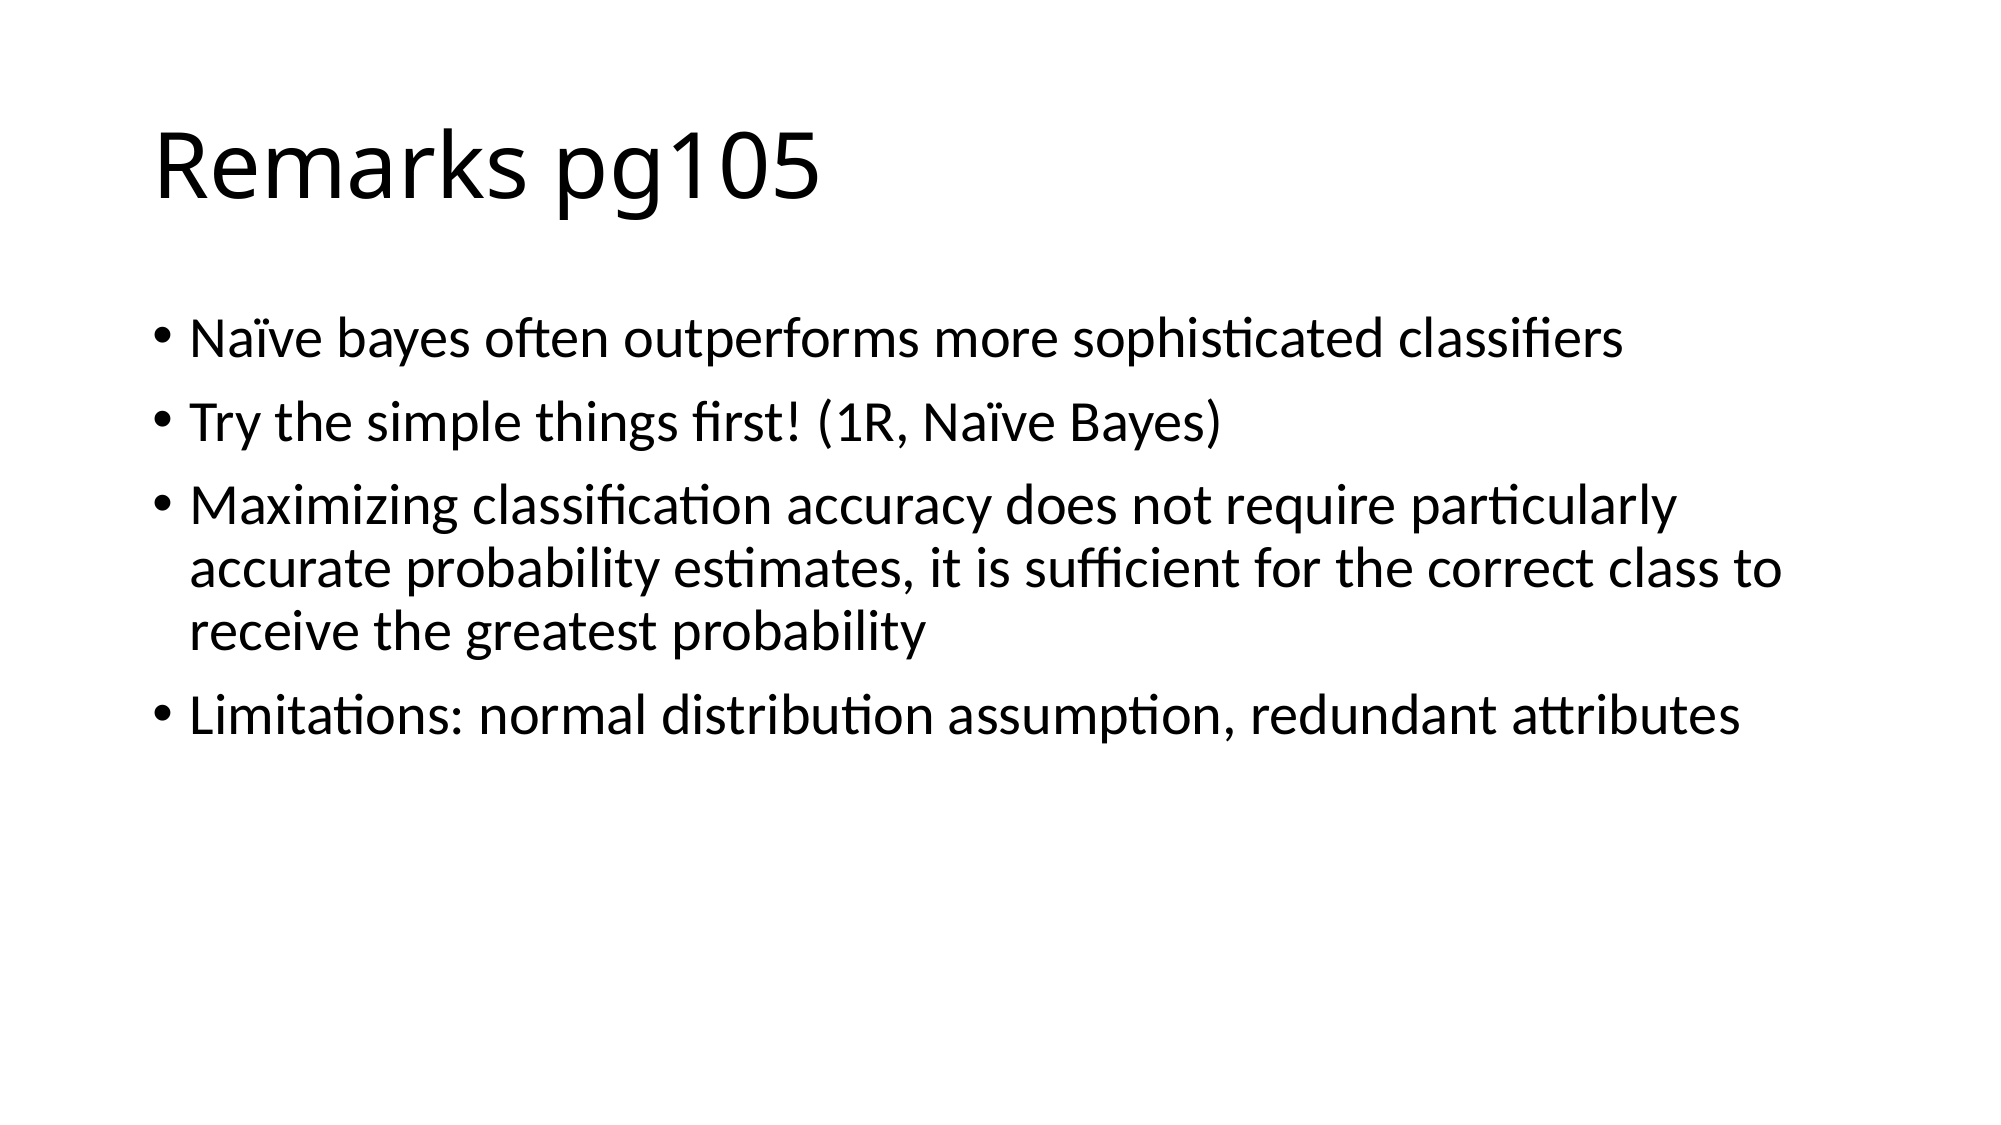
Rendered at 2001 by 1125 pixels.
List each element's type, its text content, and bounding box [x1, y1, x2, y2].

list Naïve bayes often outperforms more sophisticated classifiers Try the simple things first! (1R, Naïve Bayes) Maximizing classification accuracy does not require particularly accurate probability estimates, it is sufficient for the correct class to receive the greatest probability Limitations: normal distribution assumption, redundant attributes [137, 299, 1863, 1014]
title Remarks pg105 [137, 59, 1863, 278]
